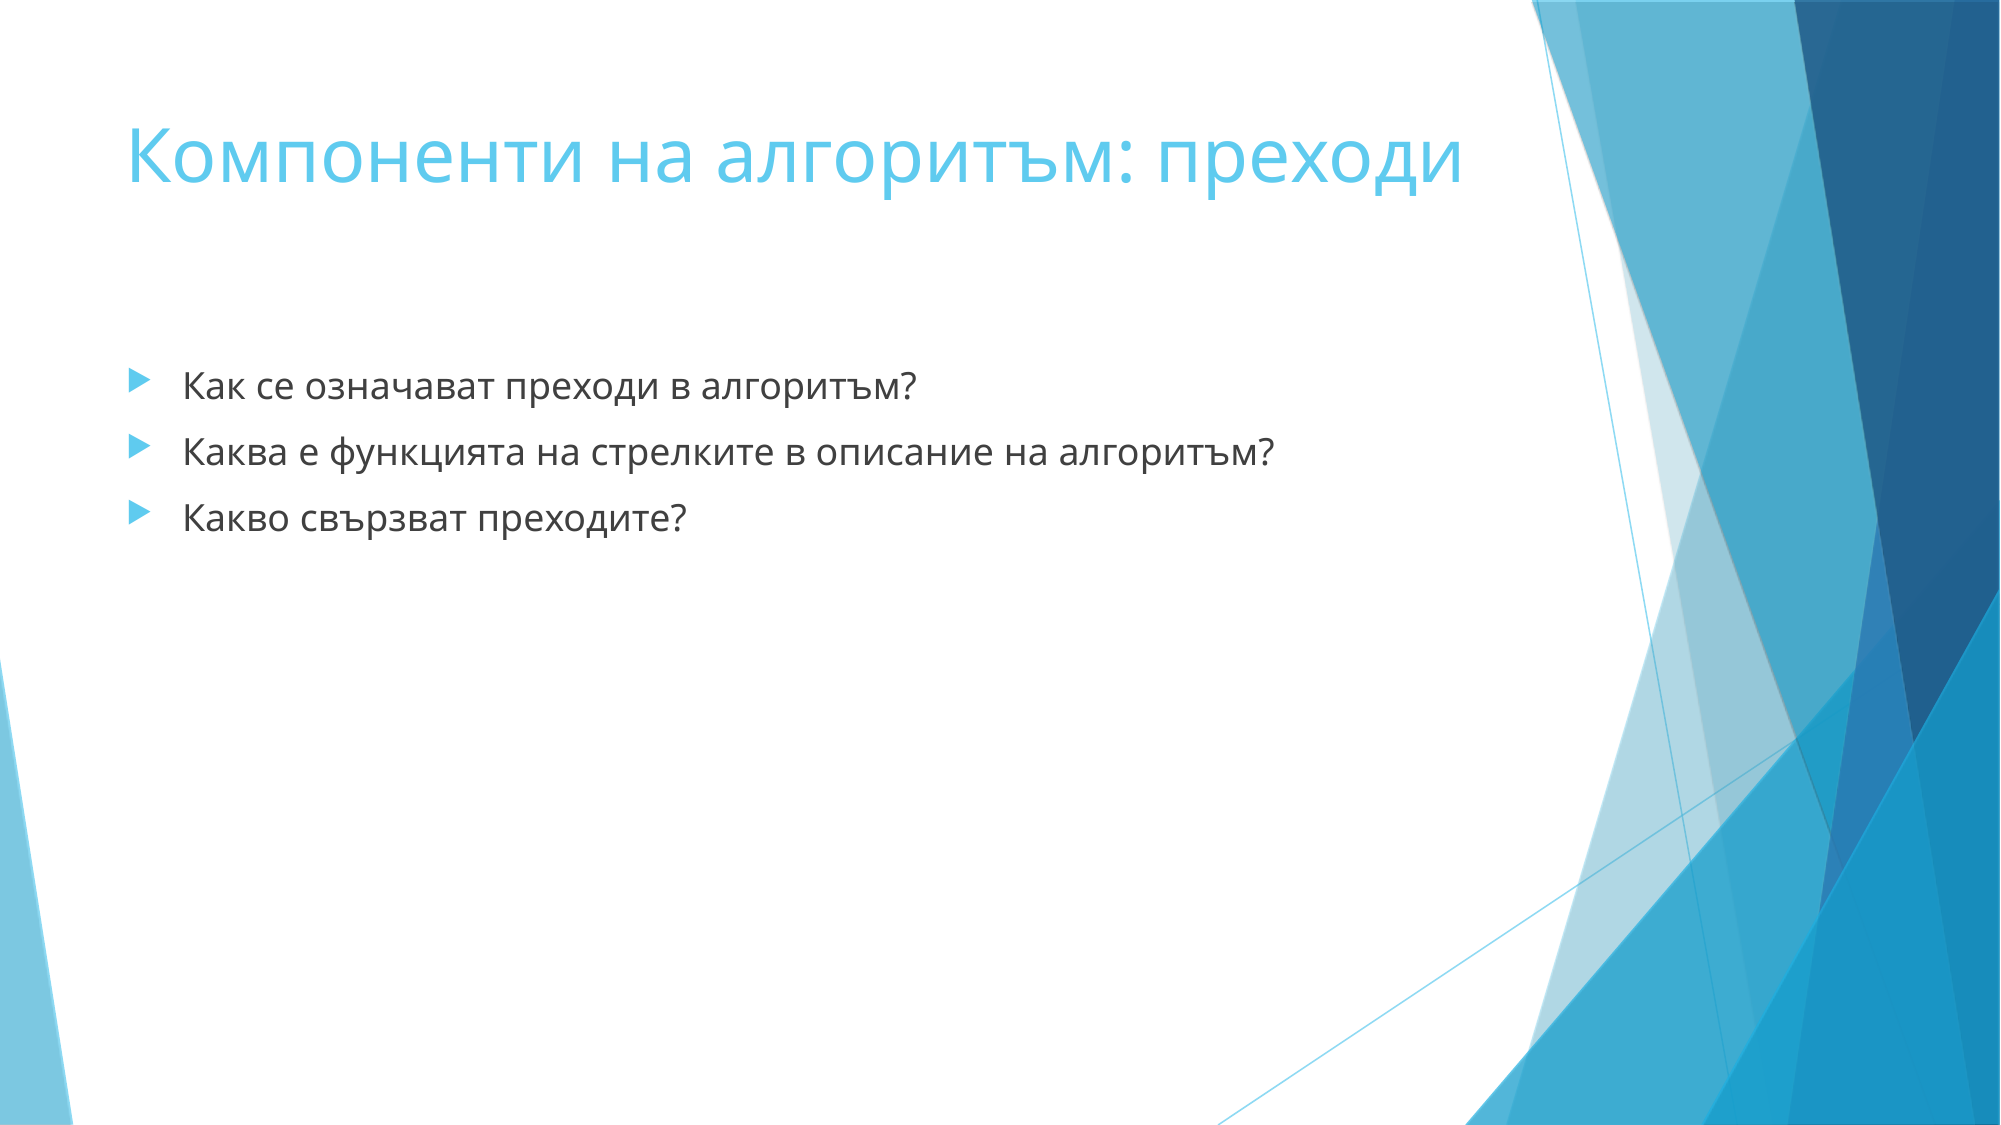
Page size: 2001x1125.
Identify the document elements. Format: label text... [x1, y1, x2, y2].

text_box Как се означават преходи в алгоритъм? Каква е функцията на стрелките в описание на алгоритъм? Какво свързват преходите? [111, 354, 1521, 991]
text_box Компоненти на алгоритъм: преходи [111, 99, 1521, 317]
